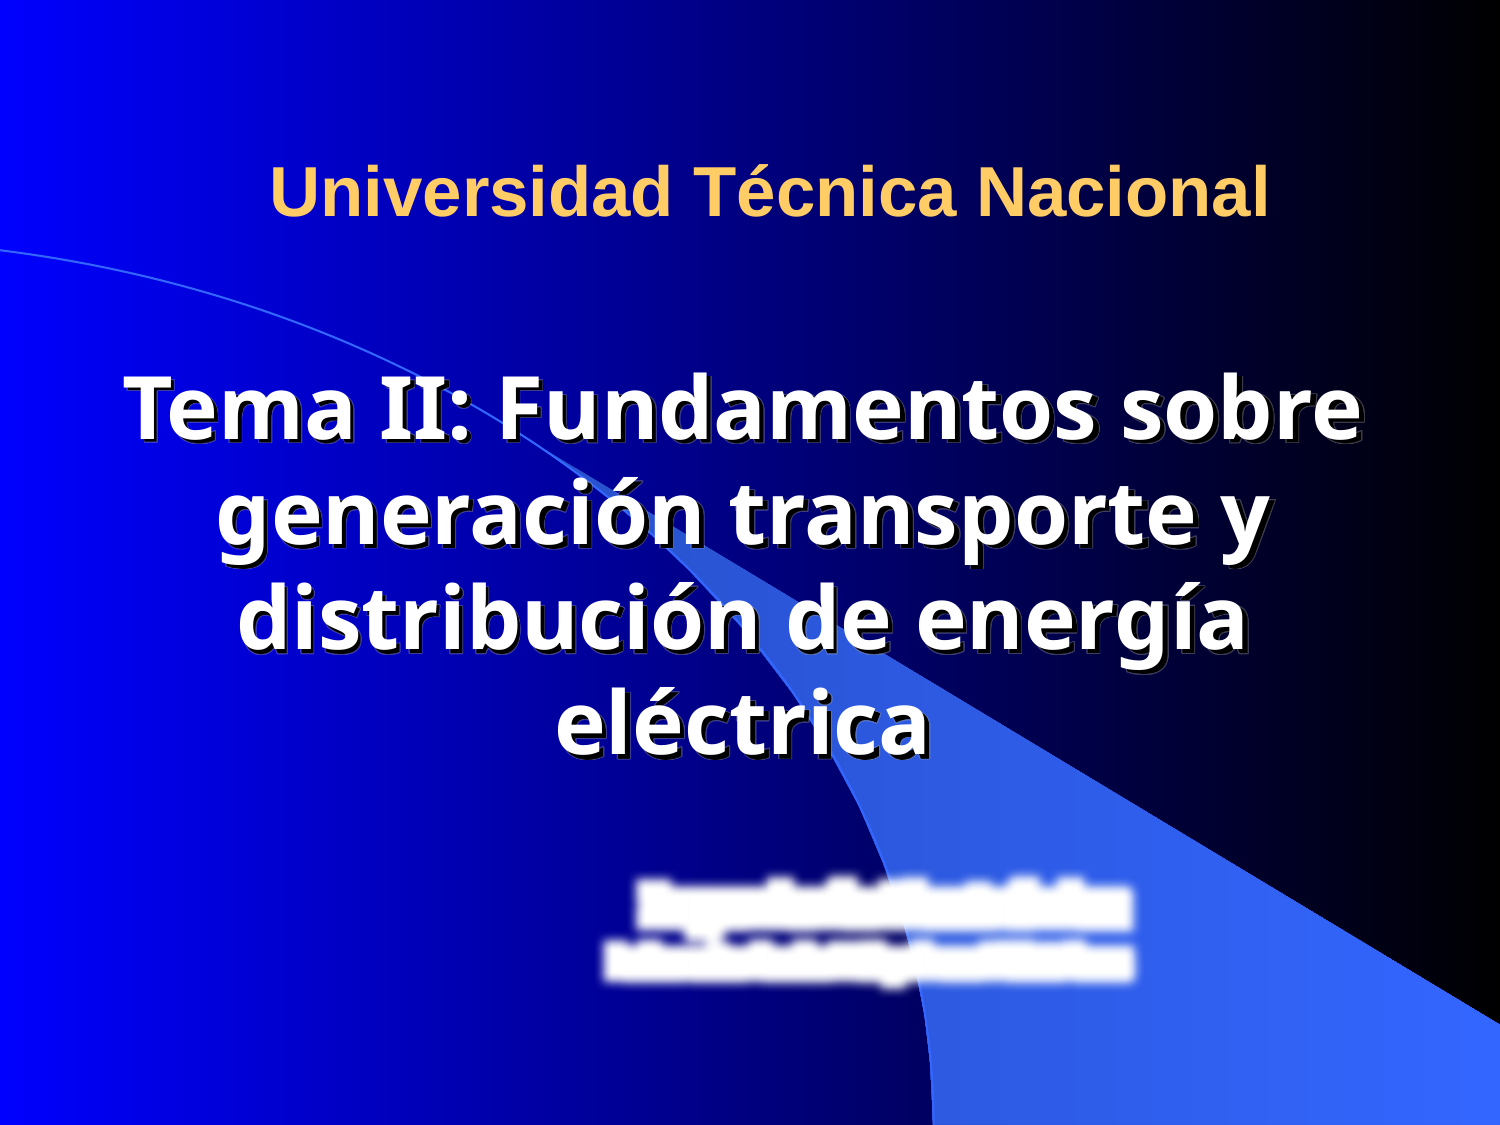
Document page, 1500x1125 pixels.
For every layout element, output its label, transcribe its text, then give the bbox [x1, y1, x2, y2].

text_box Tema II: Fundamentos sobre generación transporte y distribución de energía eléctrica [36, 468, 1450, 656]
text_box Universidad Técnica Nacional [254, 138, 1287, 239]
text_box Ingeniería Electrónica Laboratorio de Máquinas Eléctricas [395, 869, 1140, 985]
